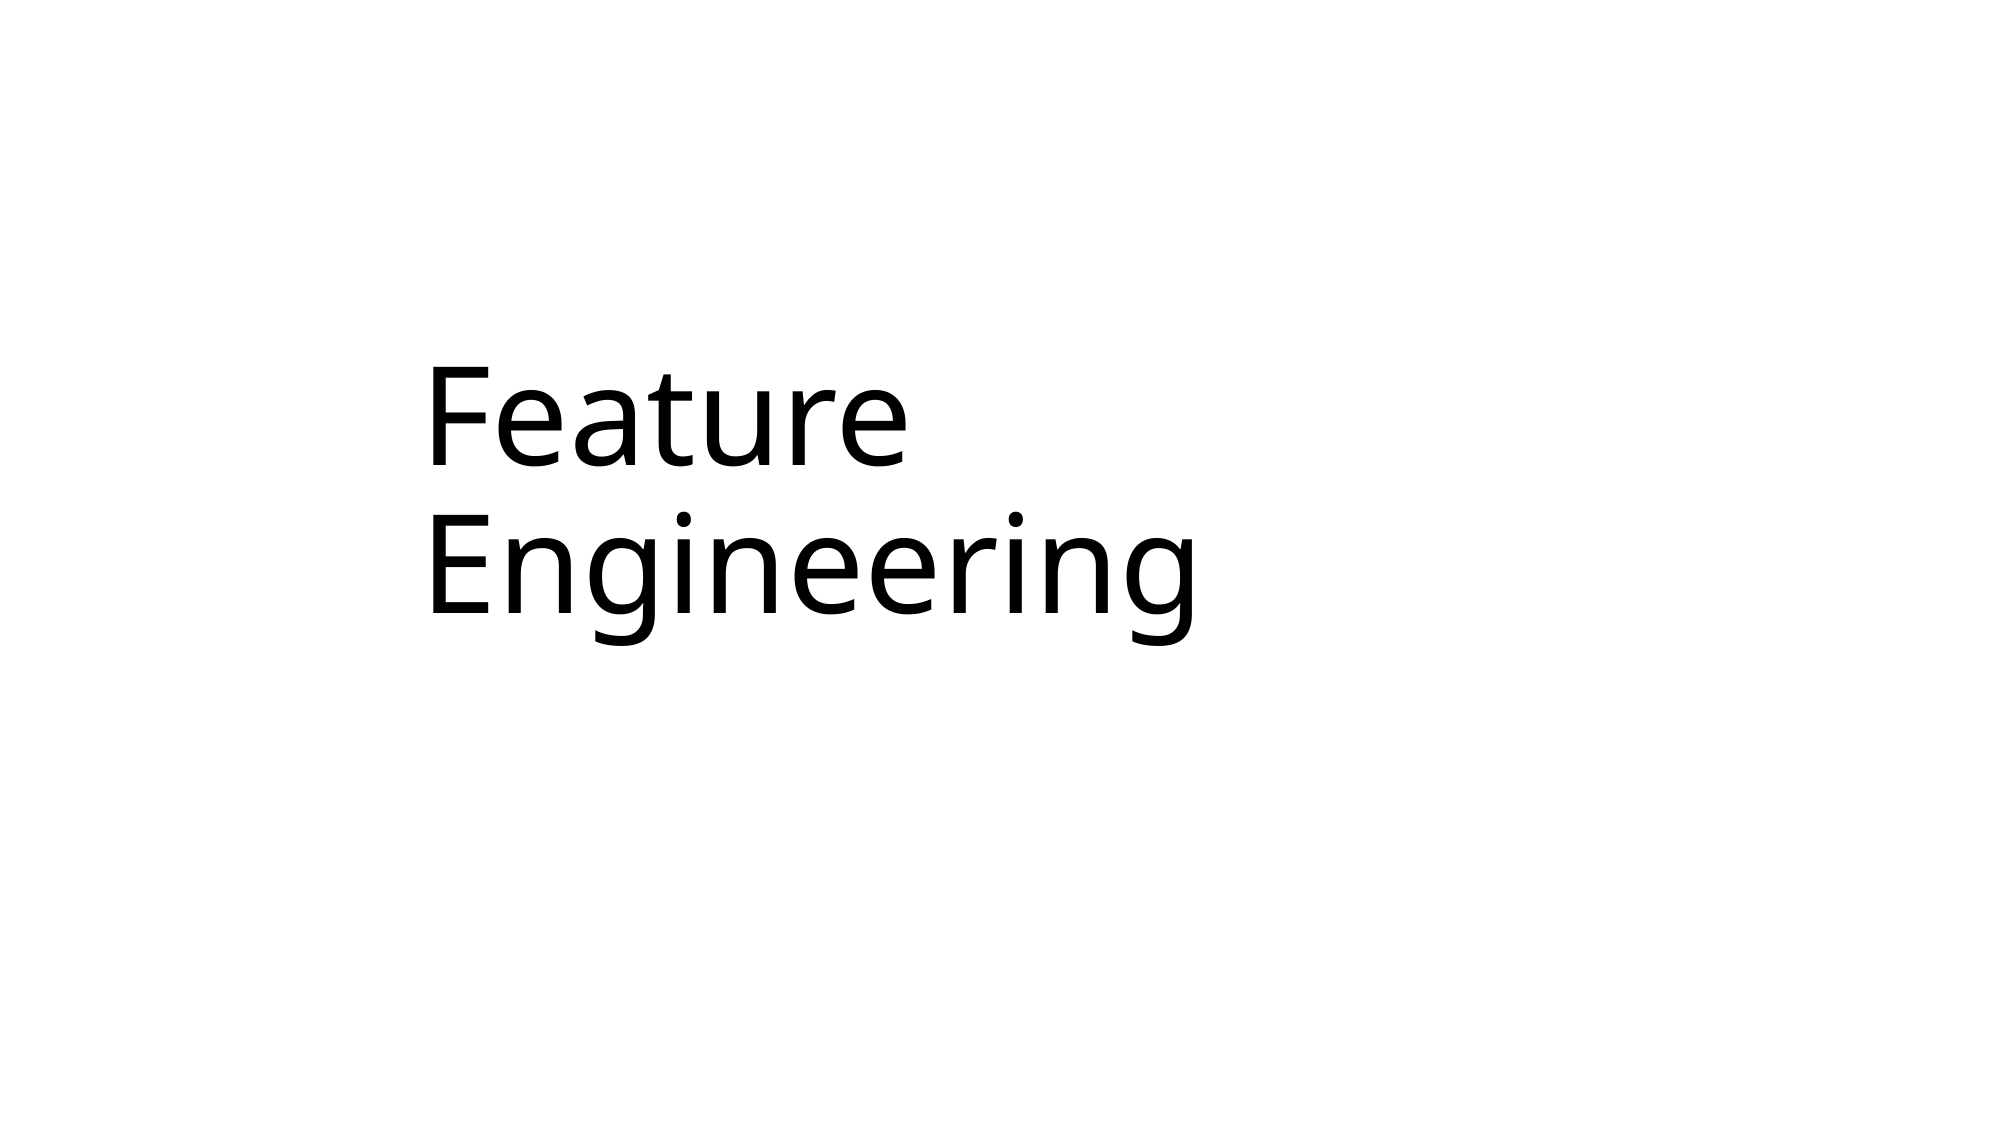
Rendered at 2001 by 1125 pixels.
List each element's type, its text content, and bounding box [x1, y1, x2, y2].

title Feature Engineering [405, 386, 1619, 604]
